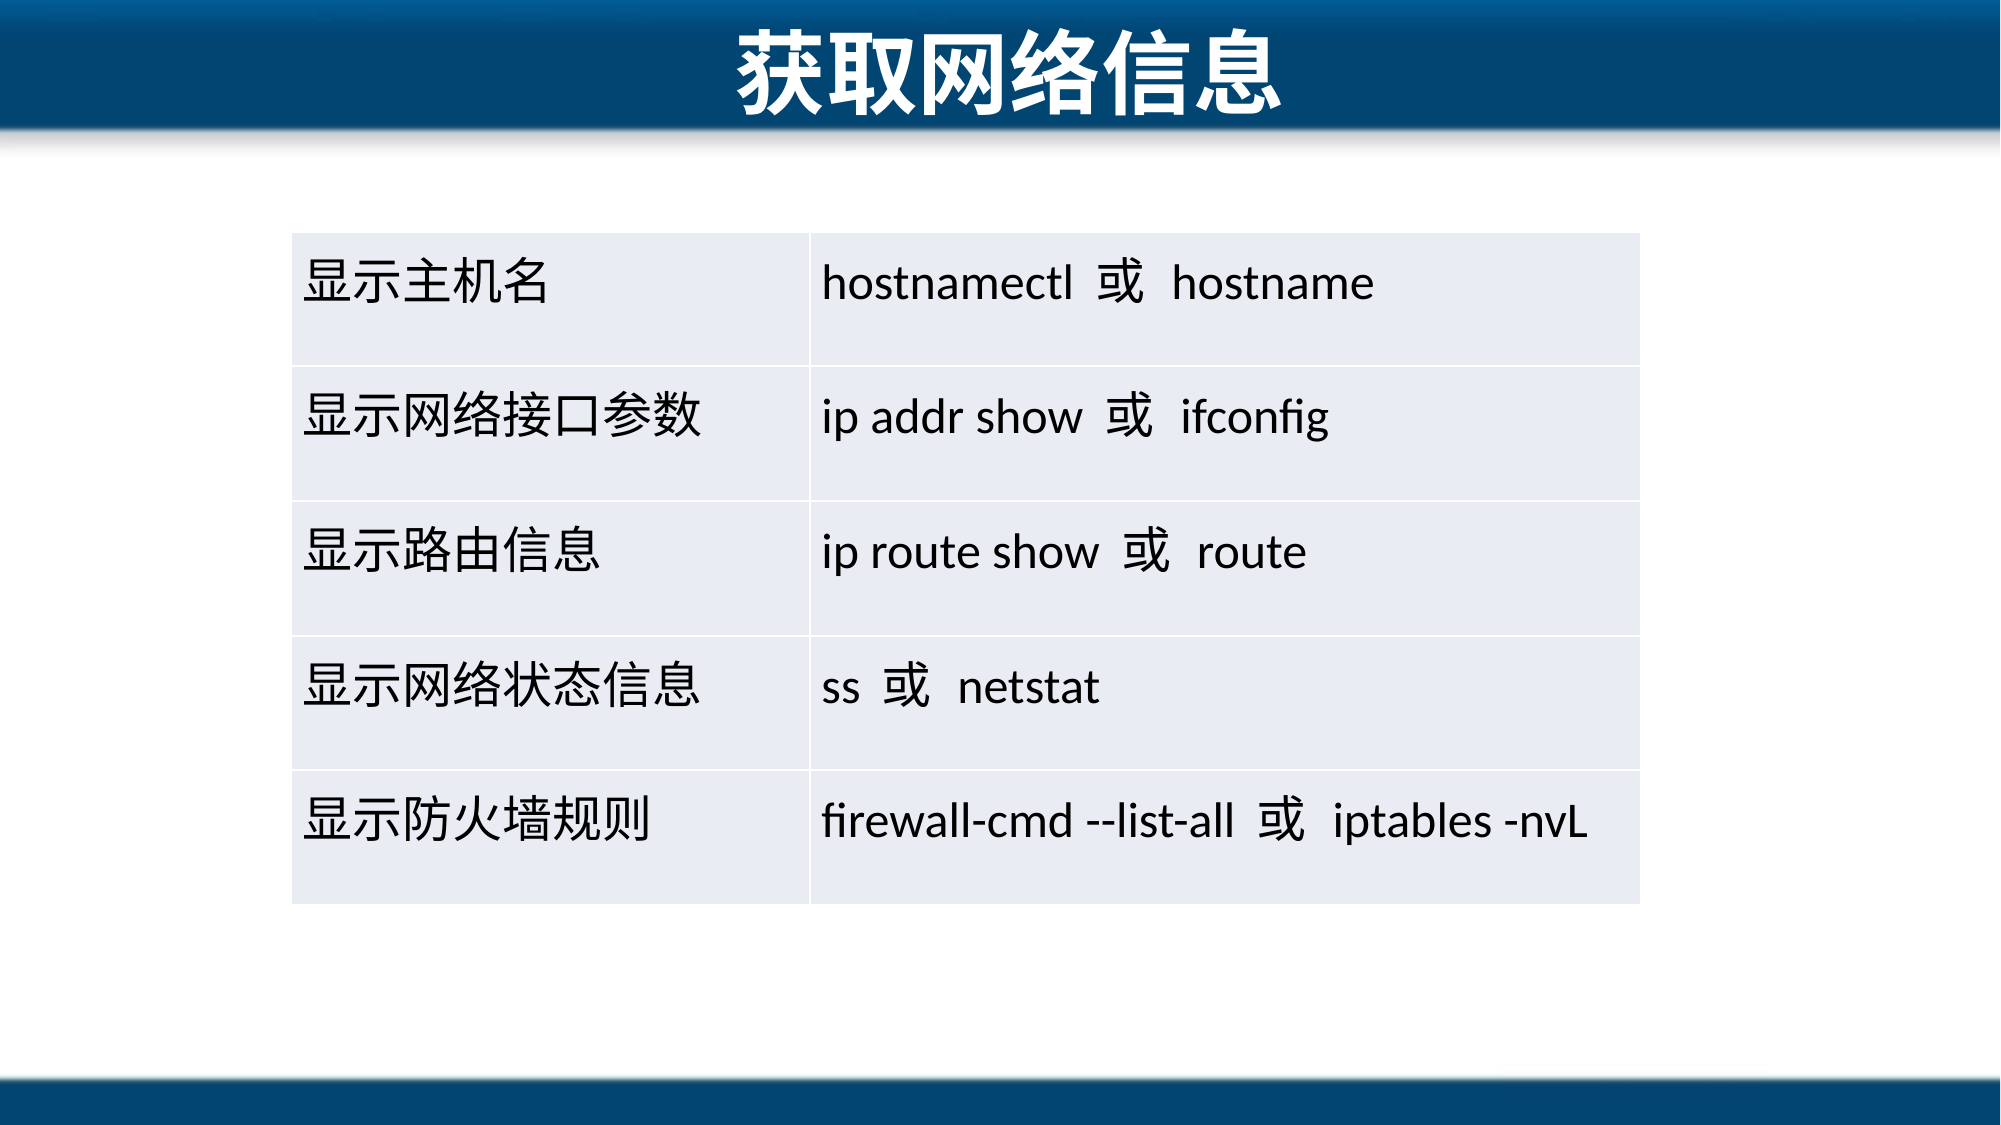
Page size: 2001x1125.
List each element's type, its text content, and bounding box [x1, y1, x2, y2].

table_cell 显示路由信息 [292, 502, 809, 635]
title 获取网络信息 [86, 19, 1934, 124]
table_cell ip addr show 或 ifconfig [811, 367, 1640, 500]
table_cell 显示防火墙规则 [292, 771, 809, 904]
table_header 显示主机名 [292, 233, 809, 365]
table_cell ip route show 或 route [811, 502, 1640, 635]
table_cell firewall-cmd --list-all 或 iptables -nvL [811, 771, 1640, 904]
table_header hostnamectl 或 hostname [811, 233, 1640, 365]
picture [0, 0, 2001, 1125]
table_cell 显示网络状态信息 [292, 637, 809, 769]
table_cell ss 或 netstat [811, 637, 1640, 769]
table_cell 显示网络接口参数 [292, 367, 809, 500]
